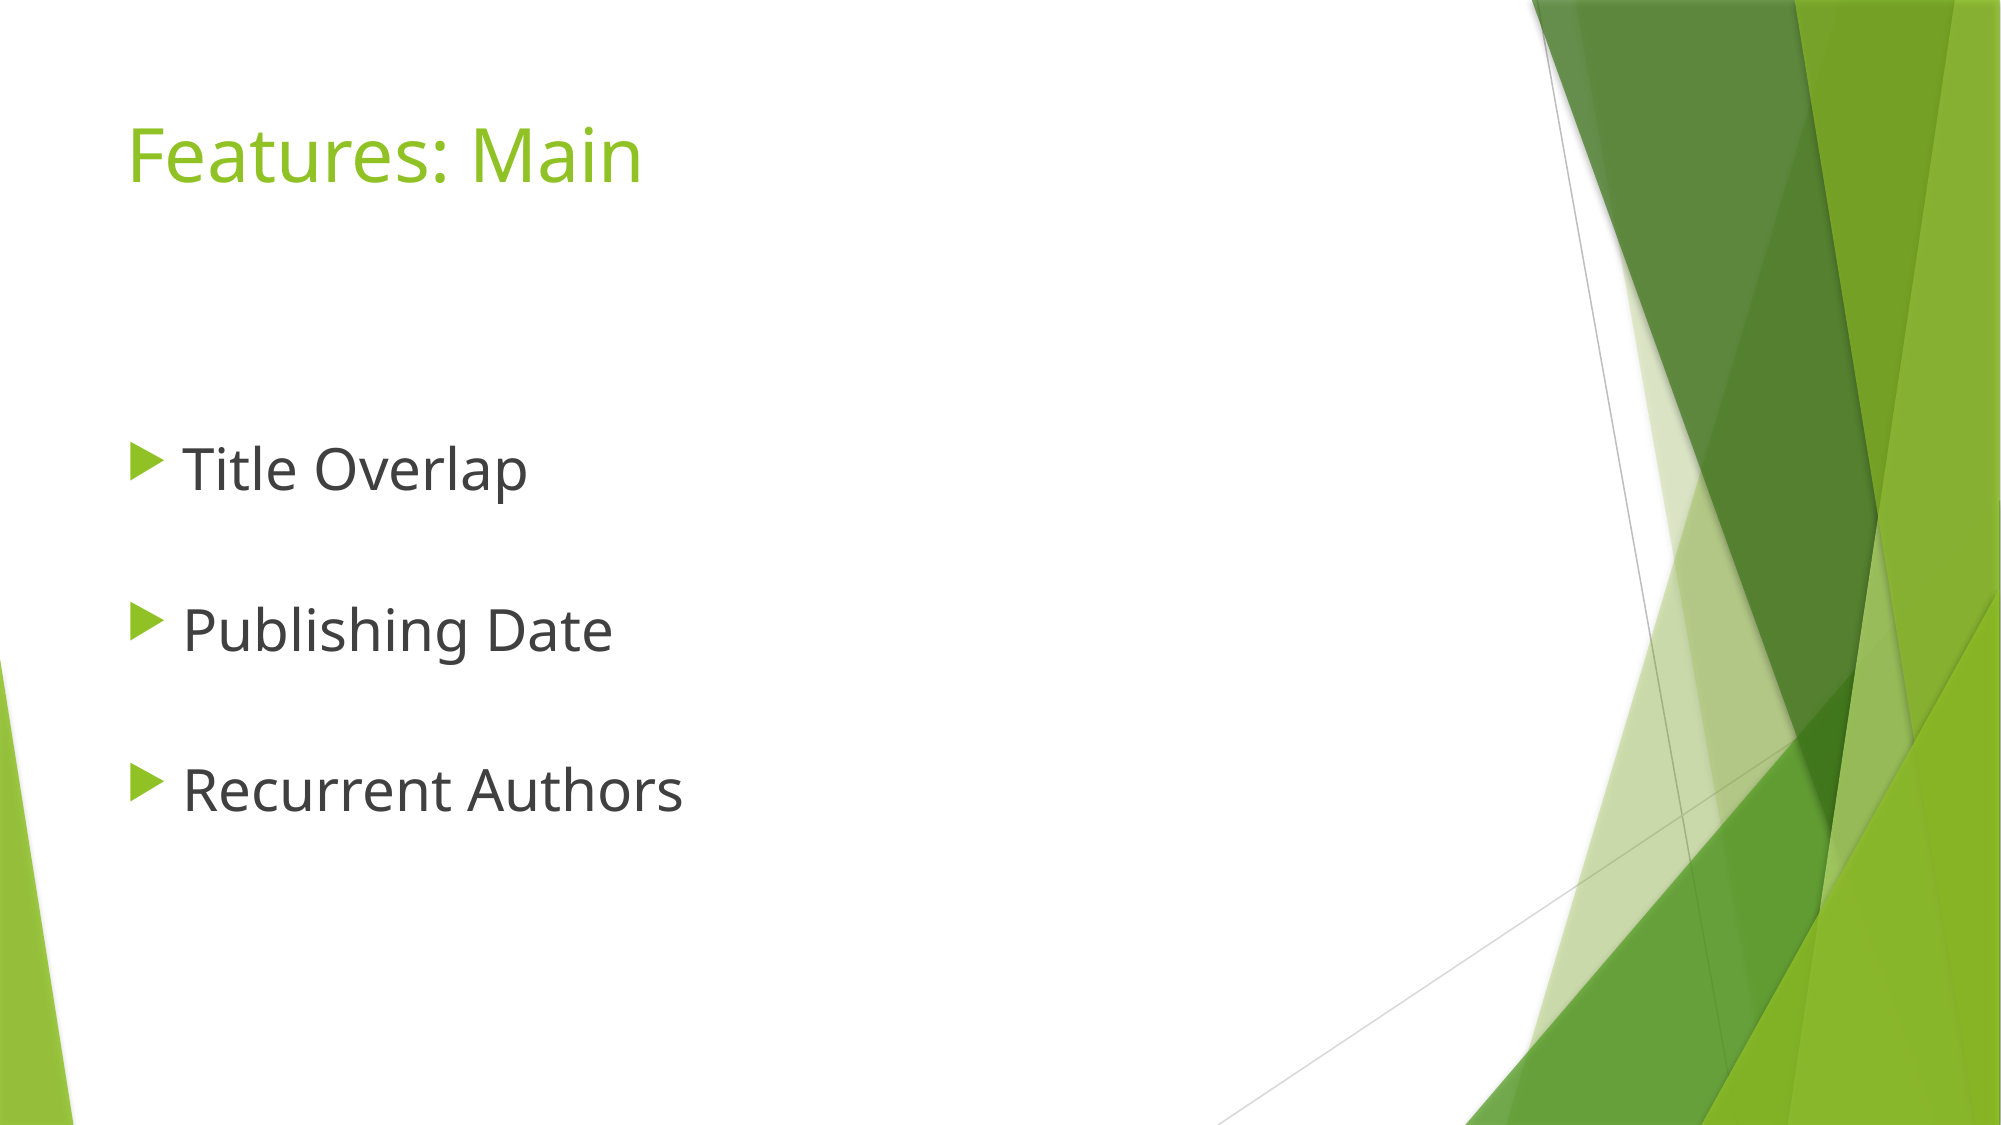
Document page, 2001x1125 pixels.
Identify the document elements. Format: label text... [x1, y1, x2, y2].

title Features: Main [111, 99, 1522, 317]
list Title Overlap Publishing Date Recurrent Authors [111, 354, 1522, 992]
